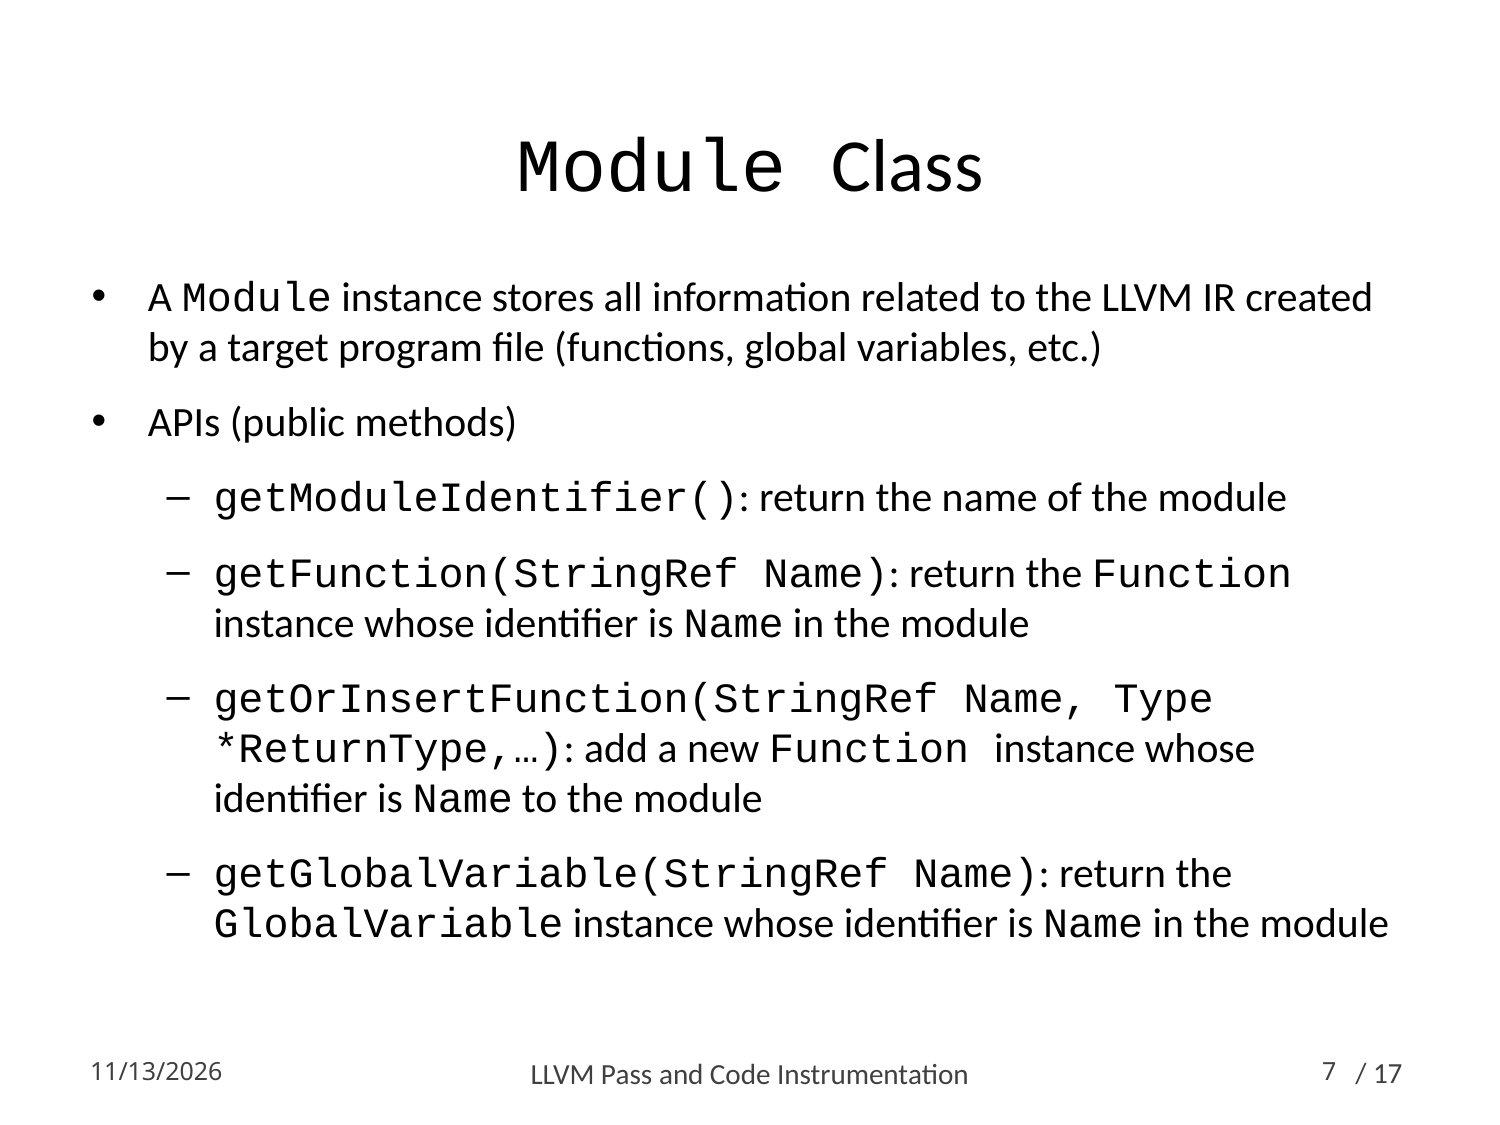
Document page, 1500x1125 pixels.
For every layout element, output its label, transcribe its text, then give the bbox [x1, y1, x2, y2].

footer LLVM Pass and Code Instrumentation [240, 1042, 1260, 1103]
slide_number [75, 1042, 240, 1103]
slide_number 7 [1281, 1042, 1352, 1103]
list A Module instance stores all information related to the LLVM IR created by a target program file (functions, global variables, etc.) APIs (public methods) getModuleIdentifier(): return the name of the module getFunction(StringRef Name): return the Function instance whose identifier is Name in the module getOrInsertFunction(StringRef Name, Type *ReturnType,…): add a new Function instance whose identifier is Name to the module getGlobalVariable(StringRef Name): return the GlobalVariable instance whose identifier is Name in the module [76, 262, 1427, 1005]
title Module Class [75, 67, 1425, 256]
